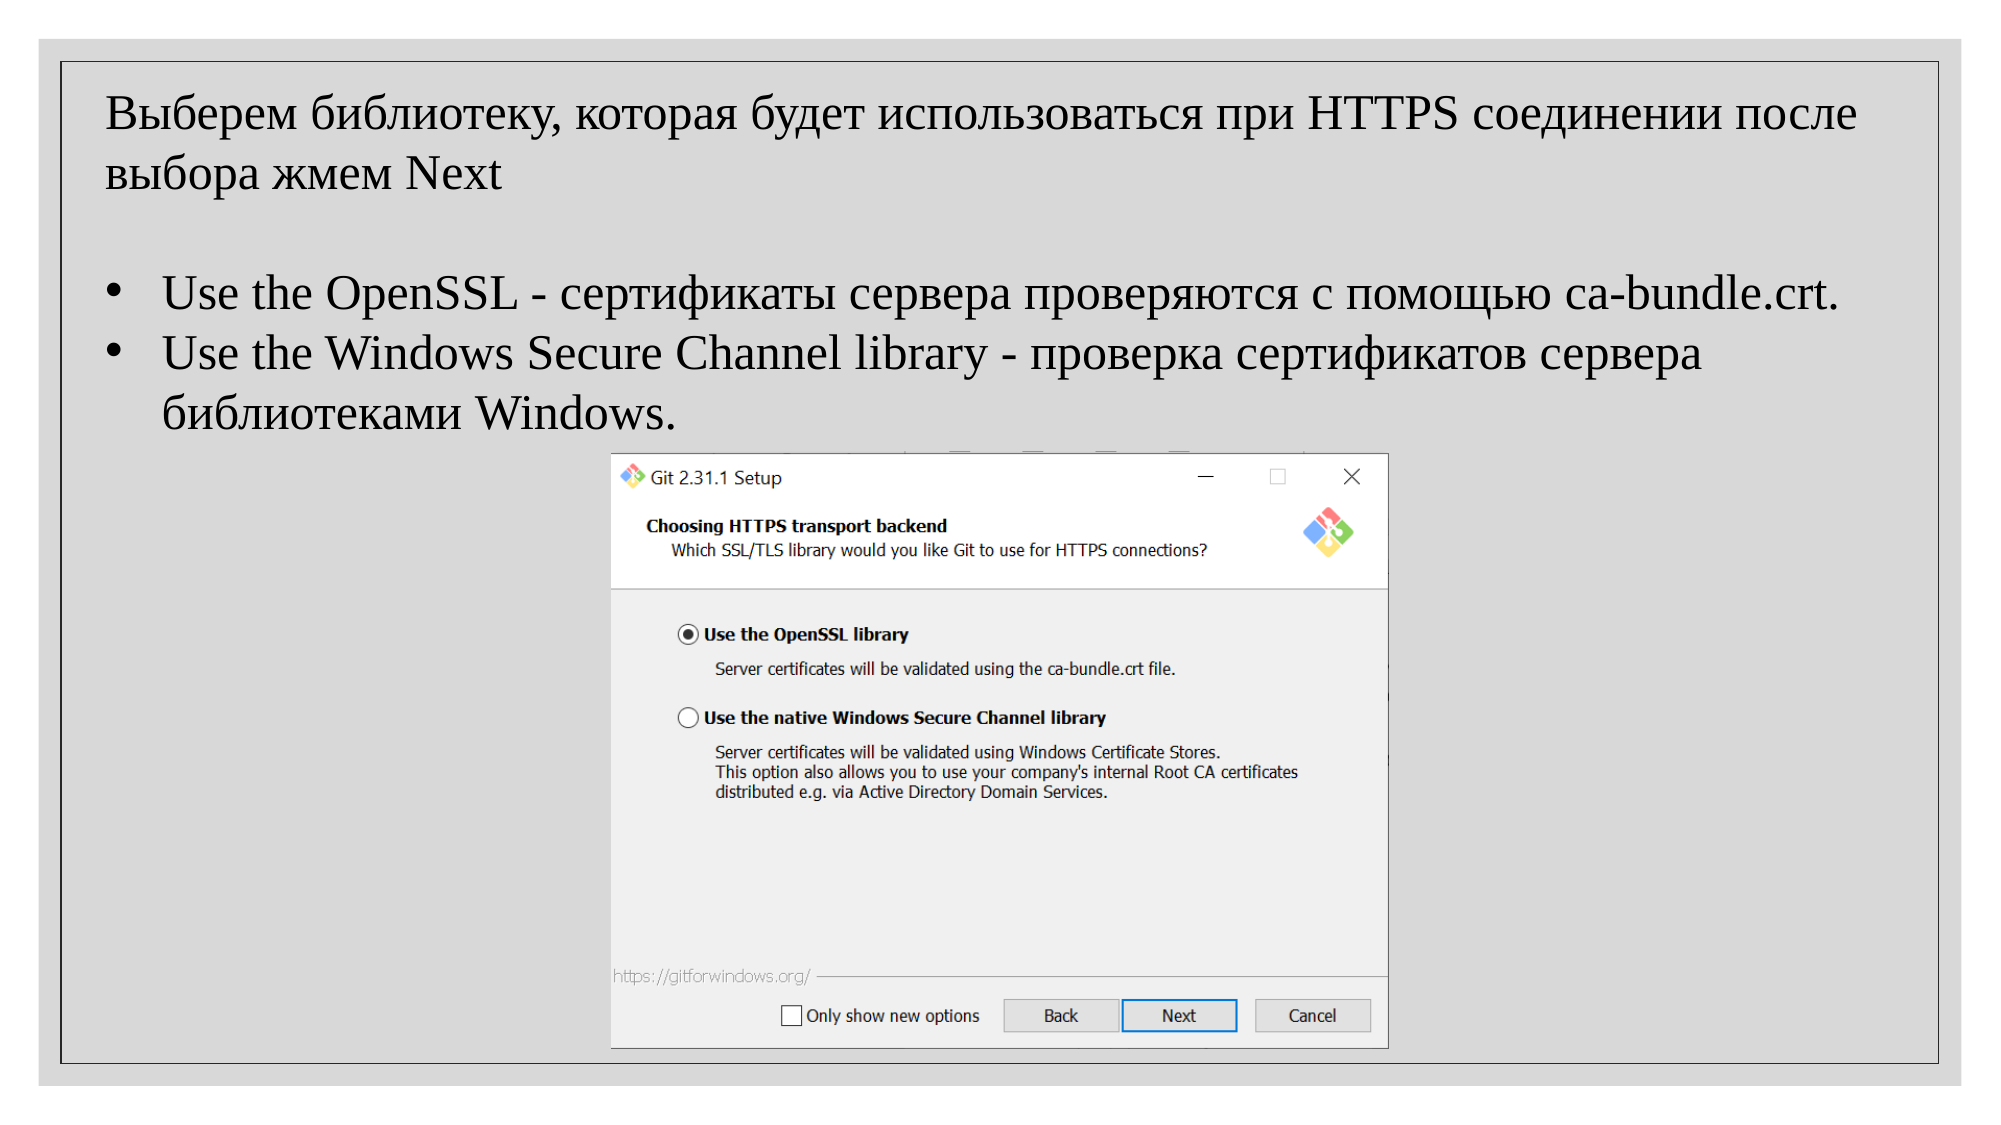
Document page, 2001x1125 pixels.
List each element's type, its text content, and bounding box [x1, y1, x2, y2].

picture [611, 451, 1389, 1049]
text_box Выберем библиотеку, которая будет использоваться при HTTPS соединении после выбора жмем Next Use the OpenSSL - сертификаты сервера проверяются с помощью ca-bundle.crt. Use the Windows Secure Channel library - проверка сертификатов сервера библиотеками Windows. [90, 72, 1910, 448]
